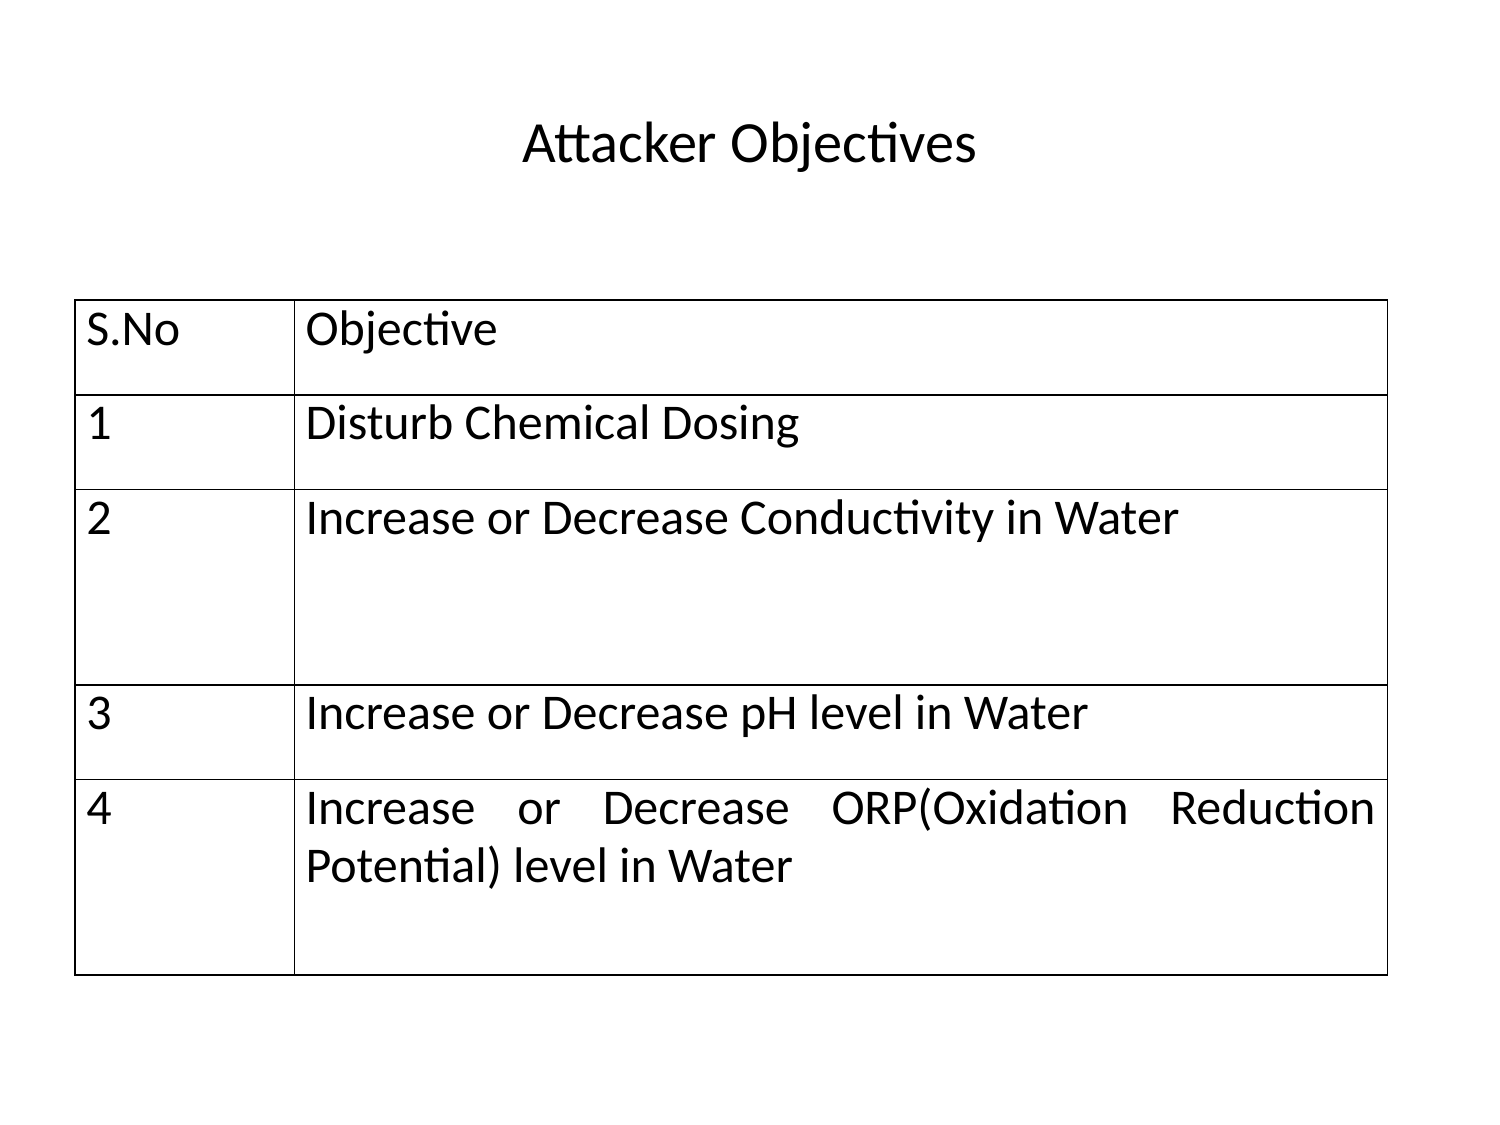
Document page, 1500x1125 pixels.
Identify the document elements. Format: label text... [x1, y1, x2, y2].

table_cell Increase or Decrease pH level in Water [295, 686, 1387, 779]
table_cell 3 [76, 686, 294, 779]
table_cell 4 [76, 780, 294, 974]
table_cell Disturb Chemical Dosing [295, 396, 1387, 489]
table_cell 2 [76, 490, 294, 684]
table_header S.No [76, 301, 294, 394]
title Attacker Objectives [75, 45, 1425, 233]
table_cell 1 [76, 396, 294, 489]
table_cell Increase or Decrease Conductivity in Water [295, 490, 1387, 684]
table_header Objective [295, 301, 1387, 394]
table_cell Increase or Decrease ORP(Oxidation Reduction Potential) level in Water [295, 780, 1387, 974]
